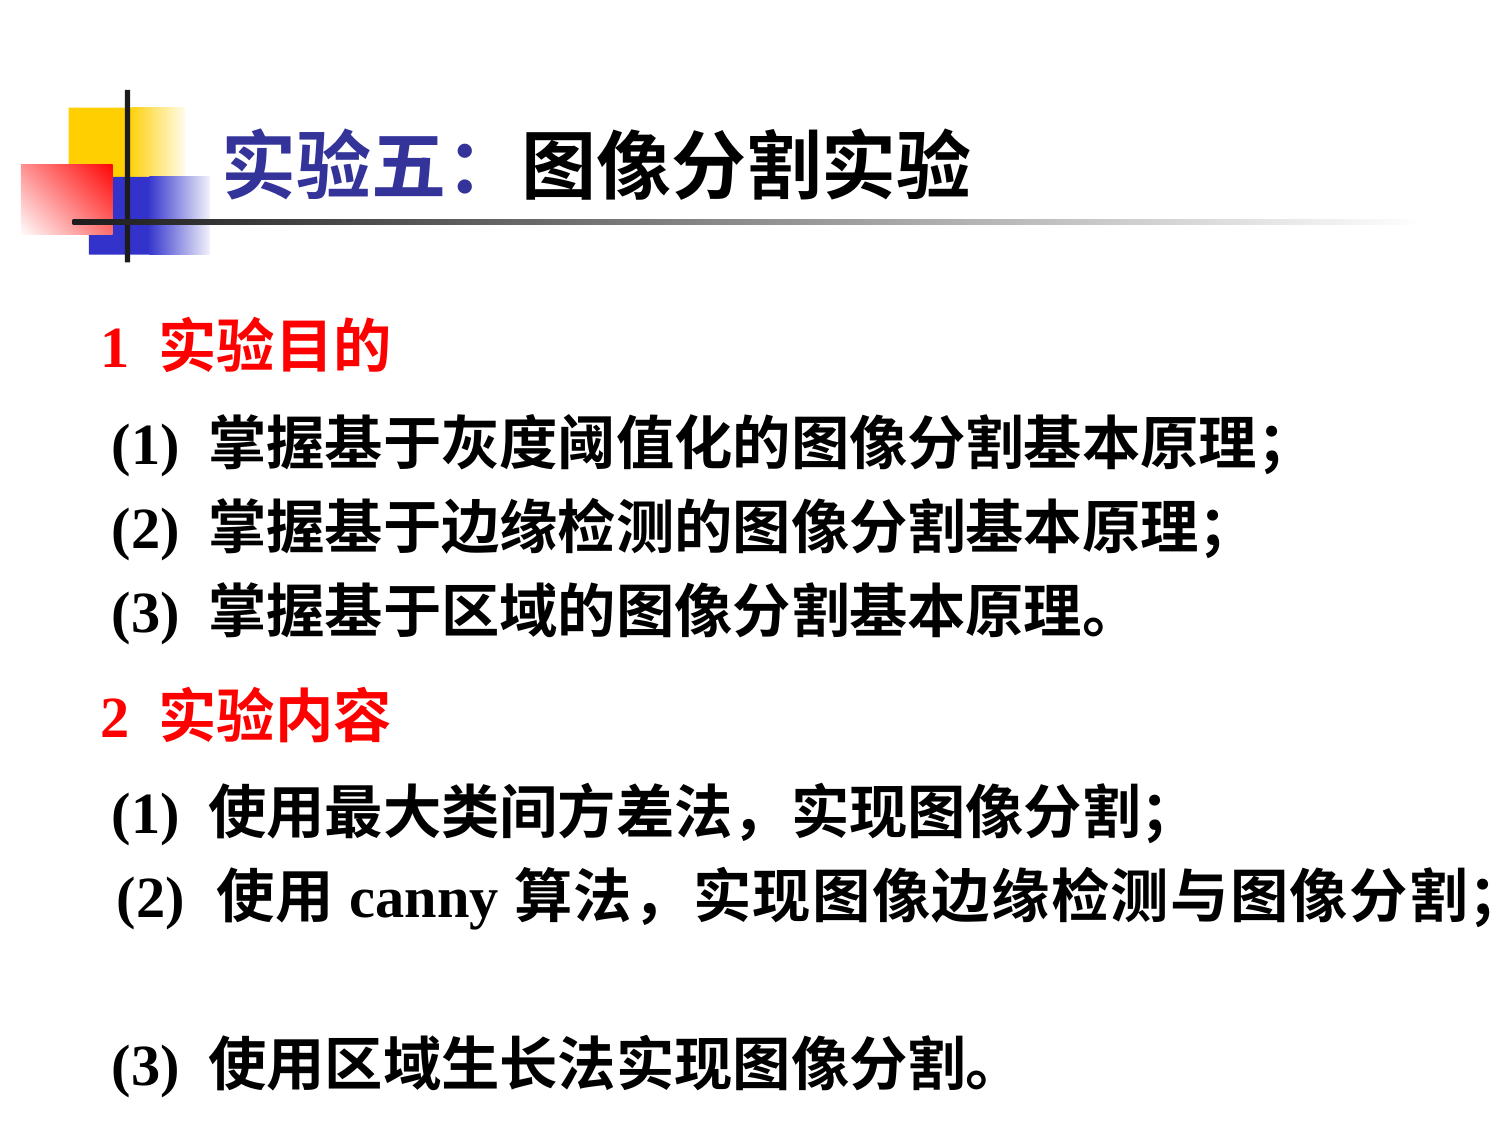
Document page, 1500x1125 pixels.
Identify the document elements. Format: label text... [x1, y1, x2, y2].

list 1 实验目的 (1) 掌握基于灰度阈值化的图像分割基本原理； (2) 掌握基于边缘检测的图像分割基本原理； (3) 掌握基于区域的图像分割基本原理。 2 实验内容 (1) 使用最大类间方差法，实现图像分割； (2) 使用canny算法，实现图像边缘检测与图像分割； (3) 使用区域生长法实现图像分割。 [53, 267, 1485, 1109]
text_box 实验五：图像分割实验 [206, 112, 1436, 216]
